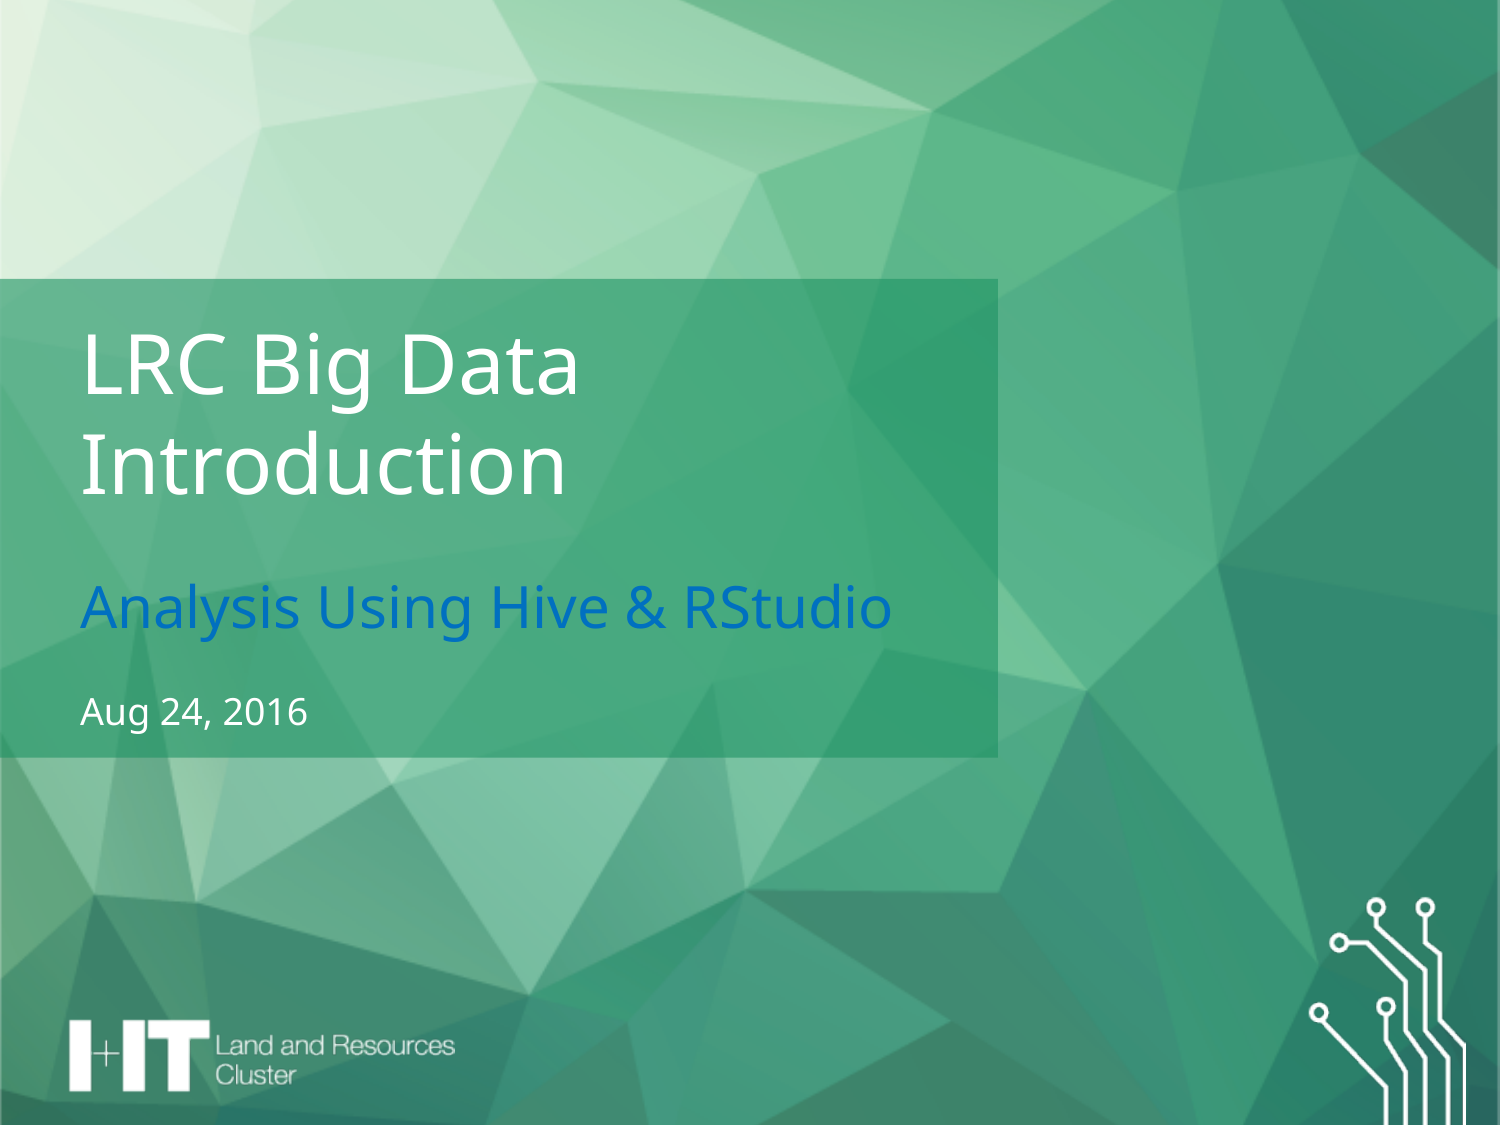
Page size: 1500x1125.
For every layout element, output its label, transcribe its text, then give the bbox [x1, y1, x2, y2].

subtitle Analysis Using Hive & RStudio [64, 562, 951, 661]
picture [0, 0, 1500, 1125]
title LRC Big Data Introduction [64, 290, 975, 532]
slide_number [64, 680, 415, 741]
